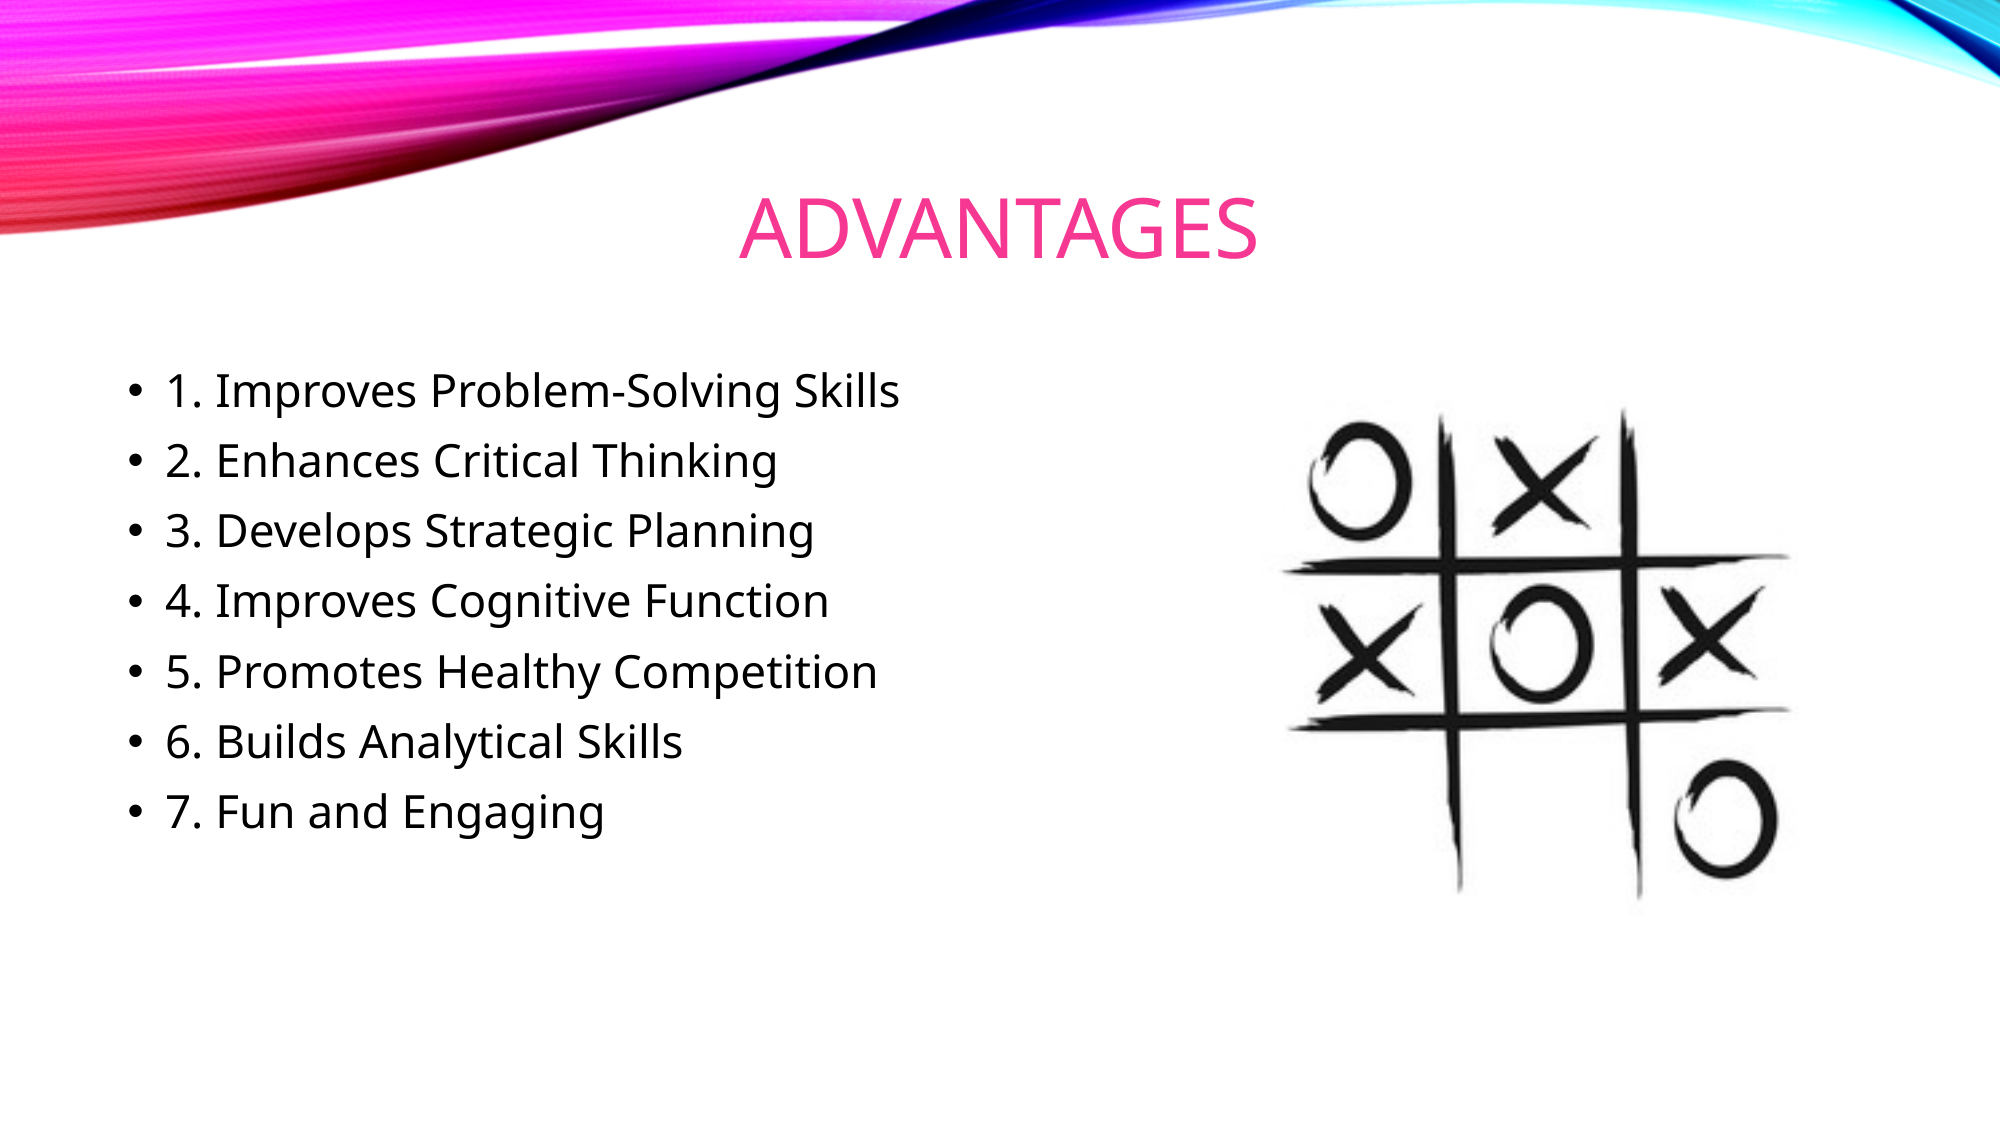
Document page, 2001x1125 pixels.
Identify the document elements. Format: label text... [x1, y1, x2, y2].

list 1. Improves Problem-Solving Skills 2. Enhances Critical Thinking 3. Develops Strategic Planning 4. Improves Cognitive Function 5. Promotes Healthy Competition 6. Builds Analytical Skills 7. Fun and Engaging [112, 360, 1888, 1021]
picture [0, 0, 2000, 237]
title ADVANTAGES [112, 125, 1888, 338]
picture [1910, 0, 2000, 45]
picture [1890, 0, 2000, 75]
picture [1241, 359, 1831, 949]
